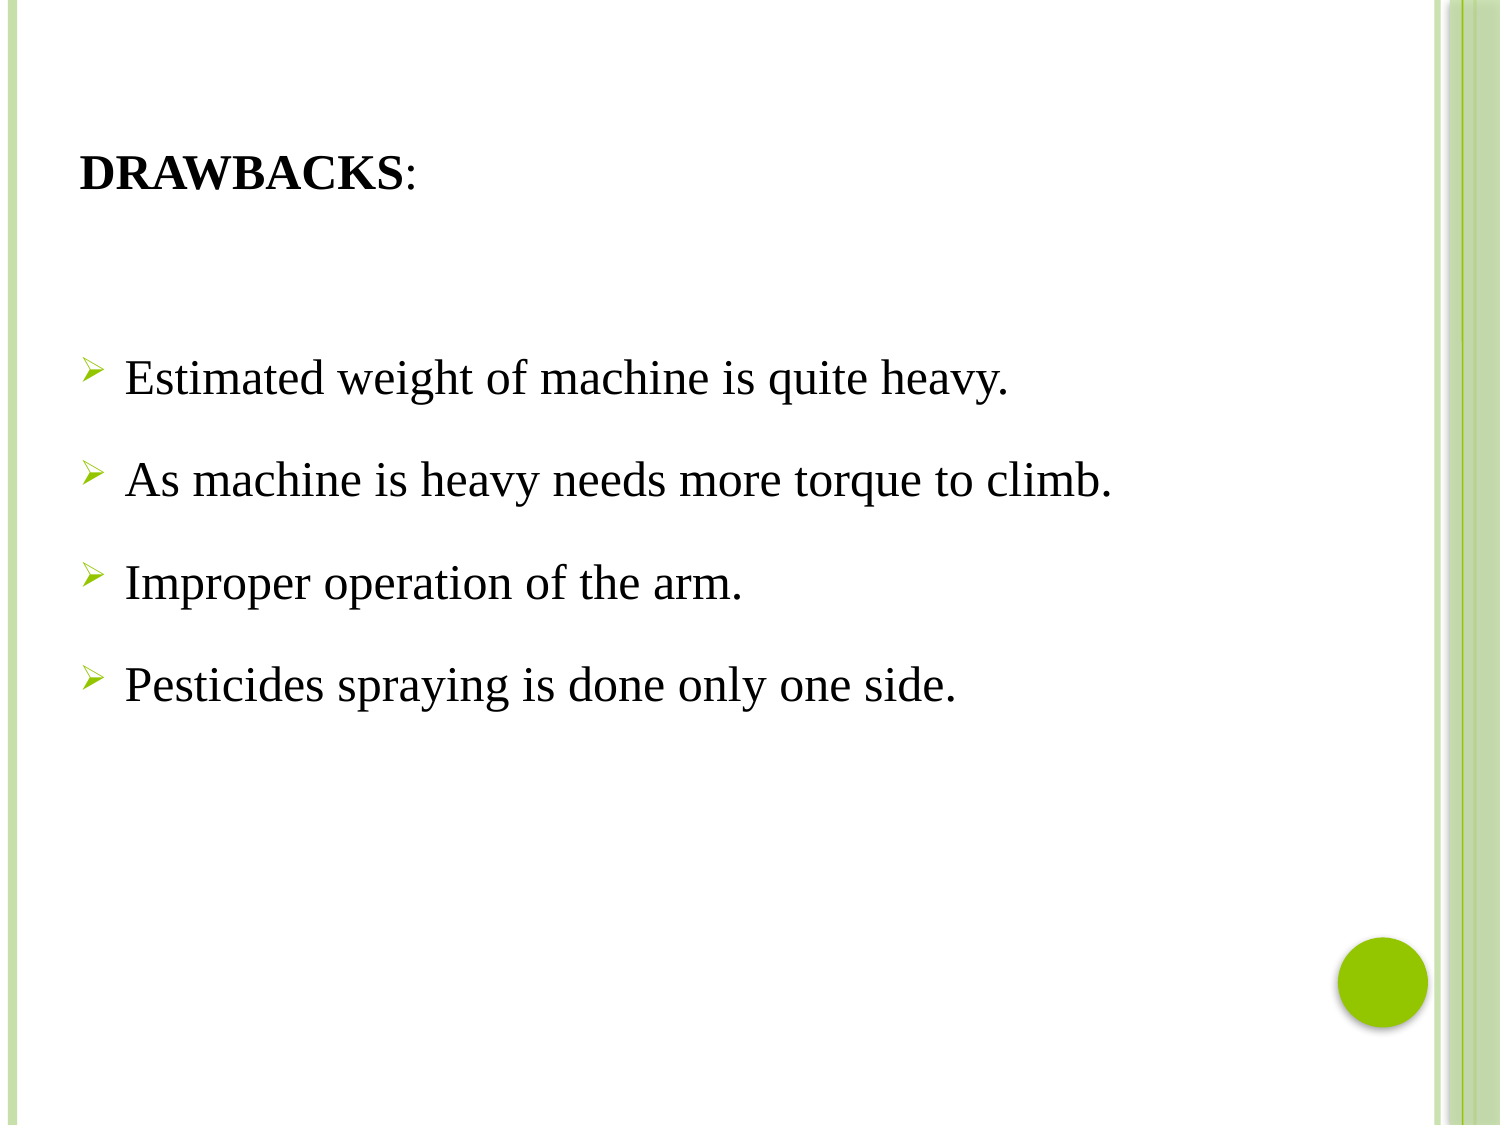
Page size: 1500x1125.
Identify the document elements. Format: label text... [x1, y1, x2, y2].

list DRAWBACKS: Estimated weight of machine is quite heavy. As machine is heavy needs more torque to climb. Improper operation of the arm. Pesticides spraying is done only one side. [64, 101, 1290, 858]
